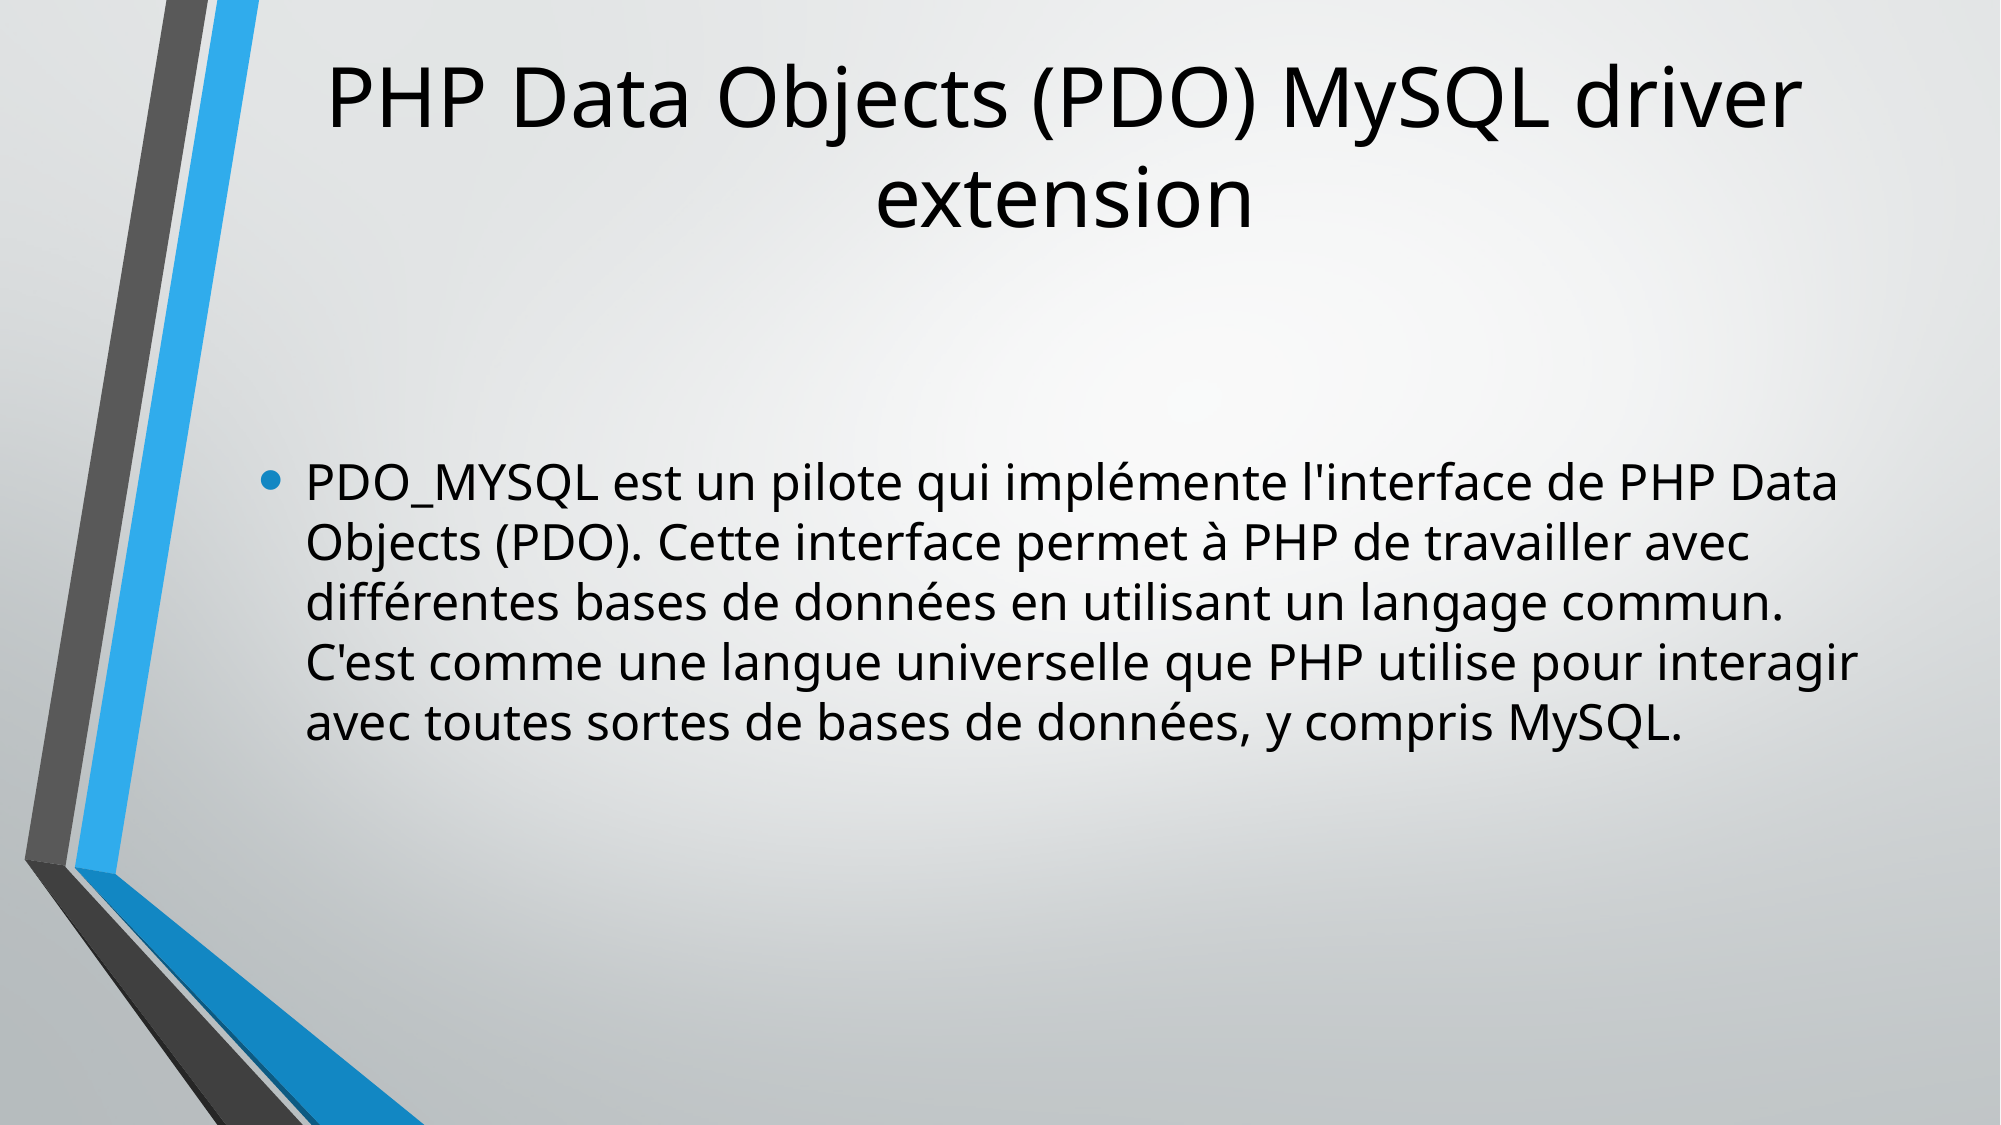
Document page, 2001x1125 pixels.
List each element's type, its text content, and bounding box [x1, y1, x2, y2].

title PHP Data Objects (PDO) MySQL driver extension [243, 0, 1887, 288]
list PDO_MYSQL est un pilote qui implémente l'interface de PHP Data Objects (PDO). Cette interface permet à PHP de travailler avec différentes bases de données en utilisant un langage commun. C'est comme une langue universelle que PHP utilise pour interagir avec toutes sortes de bases de données, y compris MySQL. [243, 343, 1887, 857]
